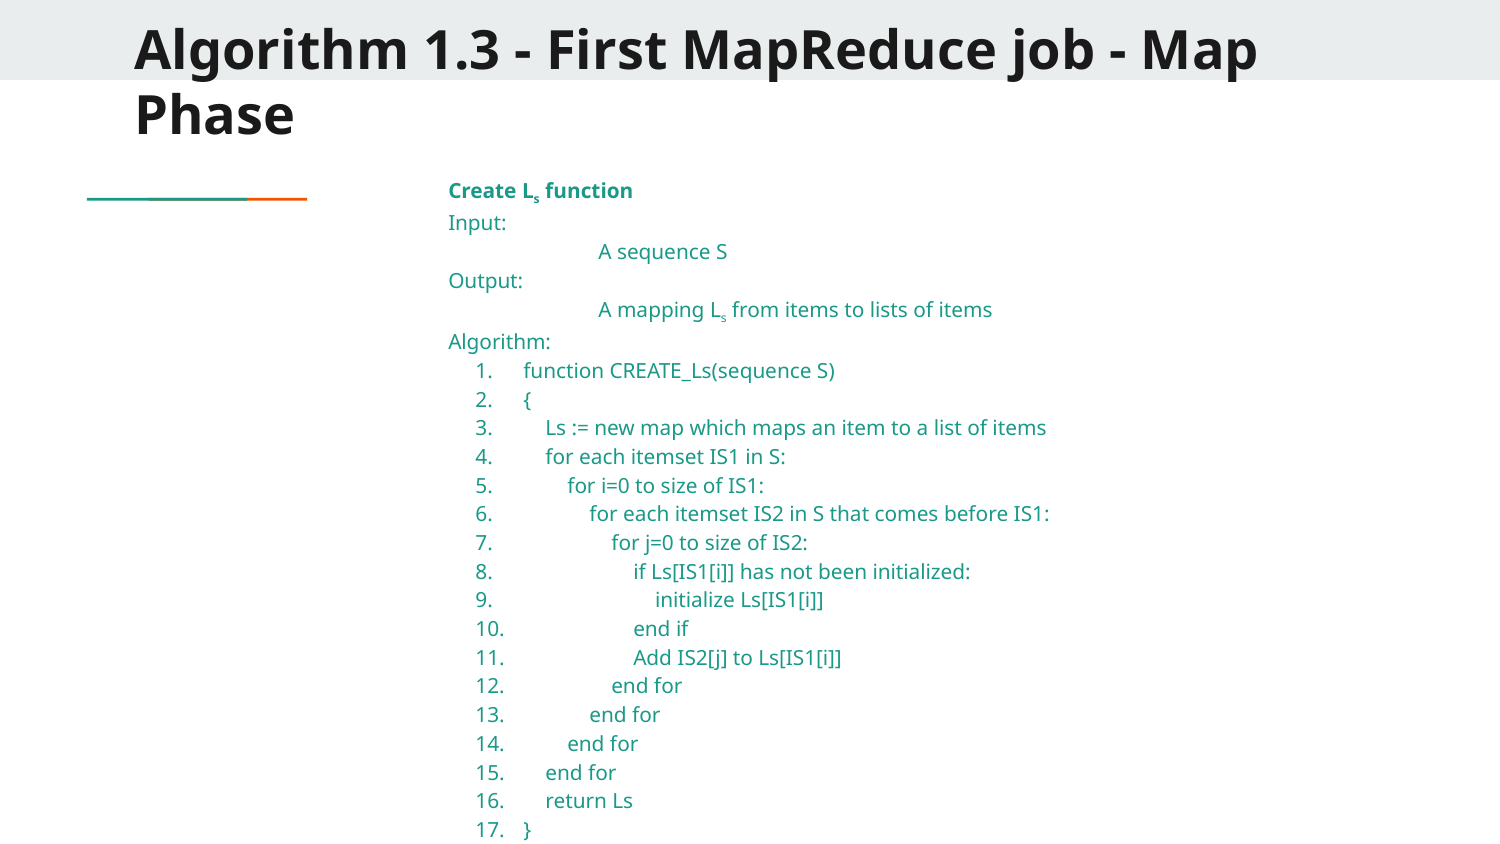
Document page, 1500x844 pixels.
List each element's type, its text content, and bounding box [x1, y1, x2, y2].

title Algorithm 1.3 - First MapReduce job - Map Phase [119, 0, 1381, 88]
list Create Ls function Input: A sequence S Output: A mapping Ls from items to lists of items Algorithm: function CREATE_Ls(sequence S) { Ls := new map which maps an item to a list of items for each itemset IS1 in S: for i=0 to size of IS1: for each itemset IS2 in S that comes before IS1: for j=0 to size of IS2: if Ls[IS1[i]] has not been initialized: initialize Ls[IS1[i]] end if Add IS2[j] to Ls[IS1[i]] end for end for end for end for return Ls } [433, 158, 1067, 719]
